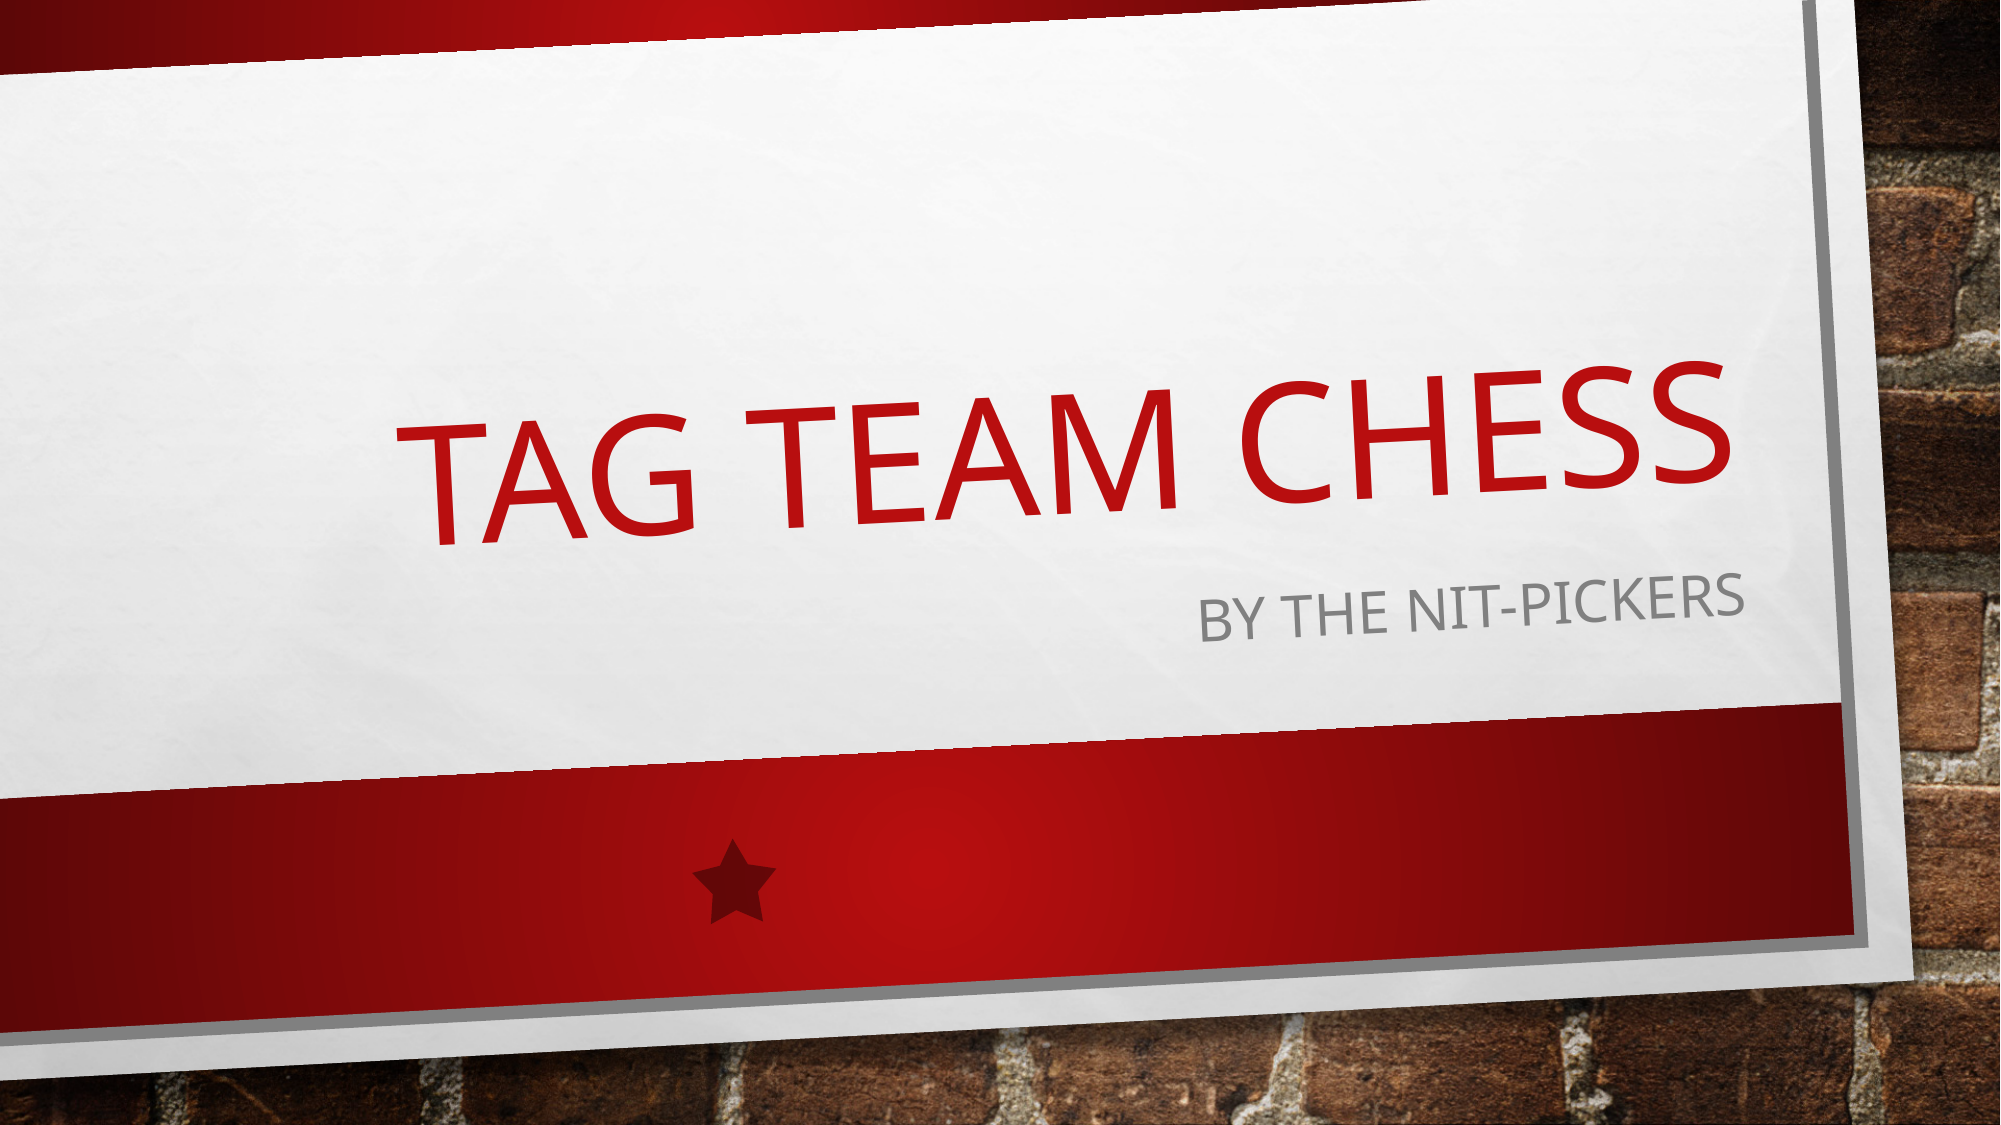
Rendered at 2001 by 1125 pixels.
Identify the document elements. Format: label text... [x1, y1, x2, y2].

picture [0, 0, 2000, 1125]
title Tag Team Chess [135, 67, 1758, 605]
subtitle By the nit-pickers [159, 533, 1763, 708]
